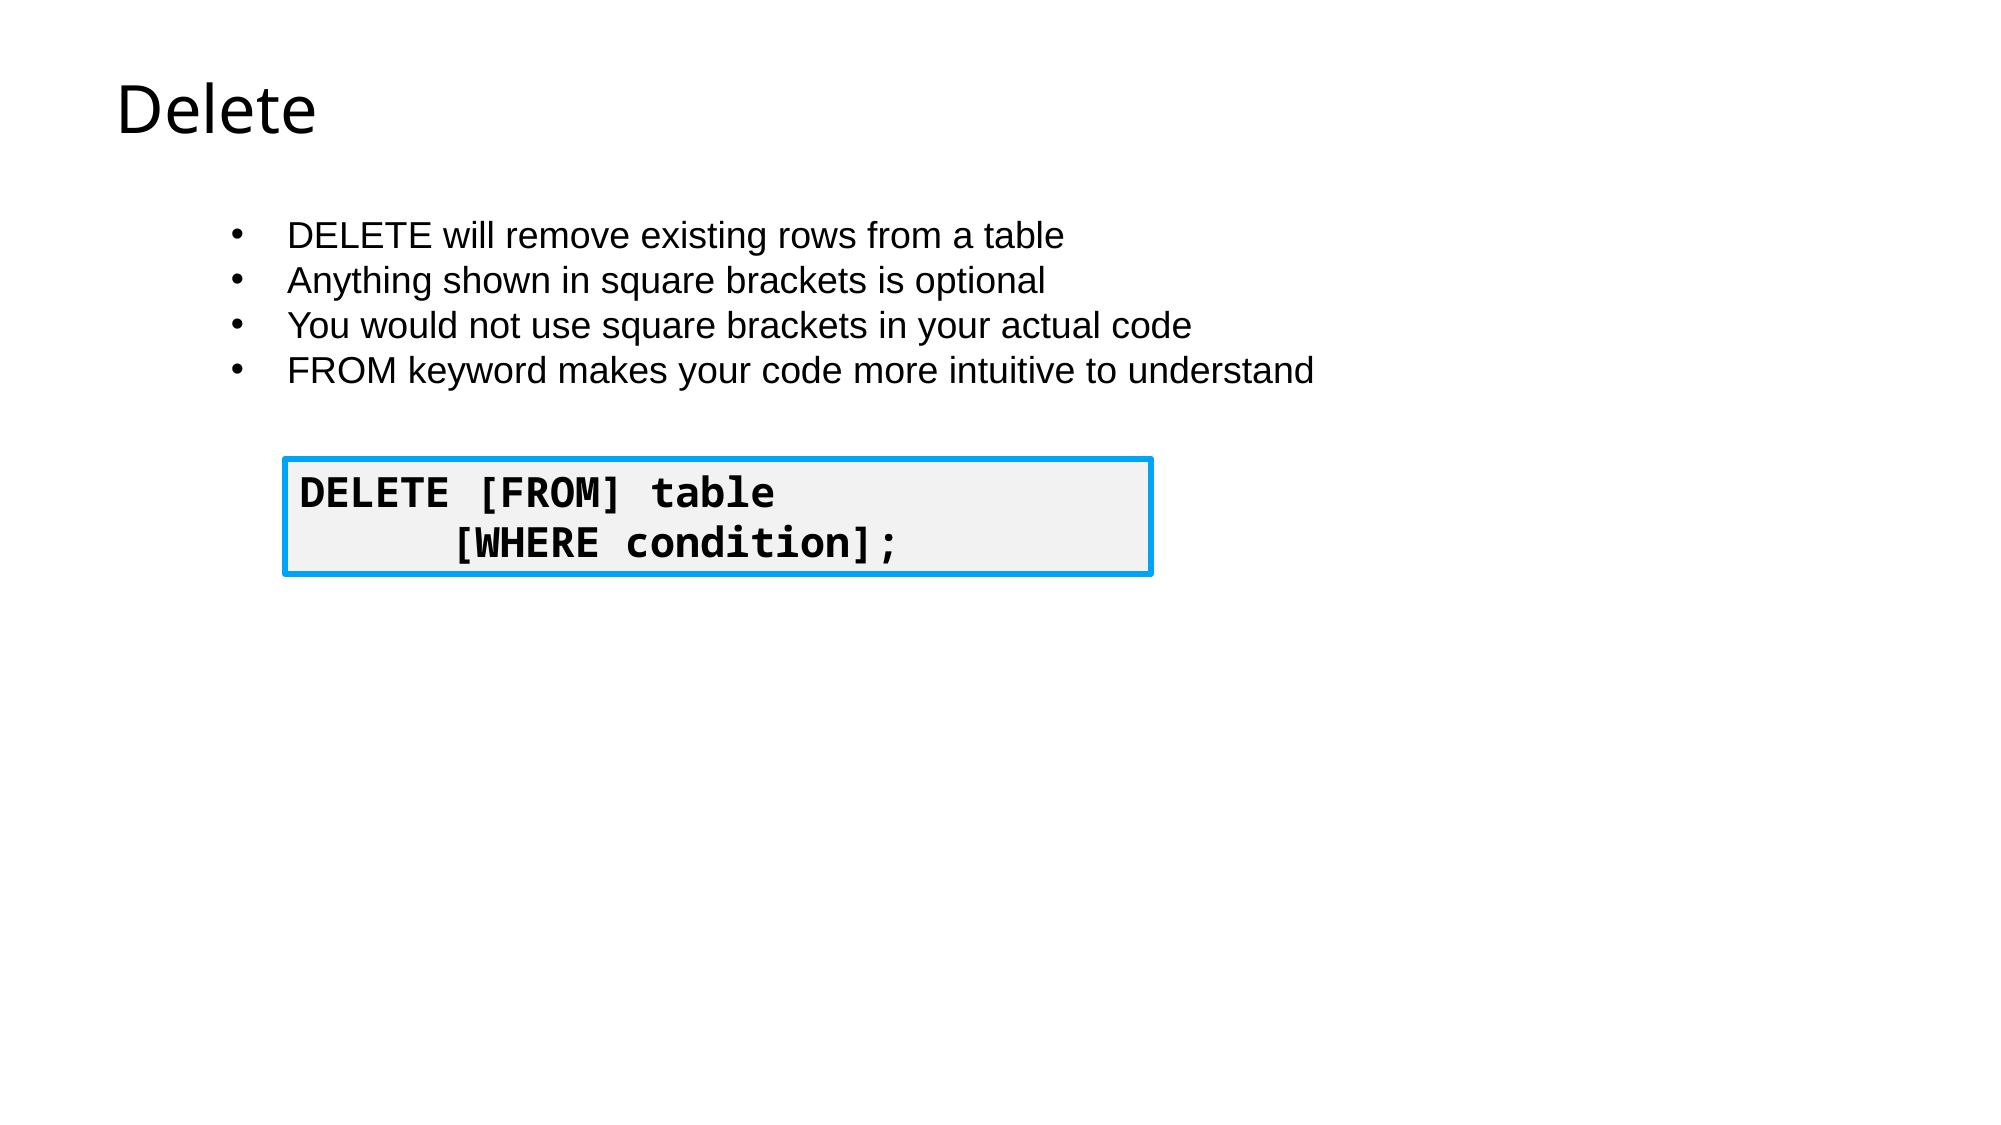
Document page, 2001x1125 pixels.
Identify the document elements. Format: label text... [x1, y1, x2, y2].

title Delete [100, 59, 1904, 155]
text_box DELETE [FROM] table [WHERE condition]; [285, 458, 1151, 574]
text_box DELETE will remove existing rows from a table Anything shown in square brackets is optional You would not use square brackets in your actual code FROM keyword makes your code more intuitive to understand [230, 211, 1574, 399]
